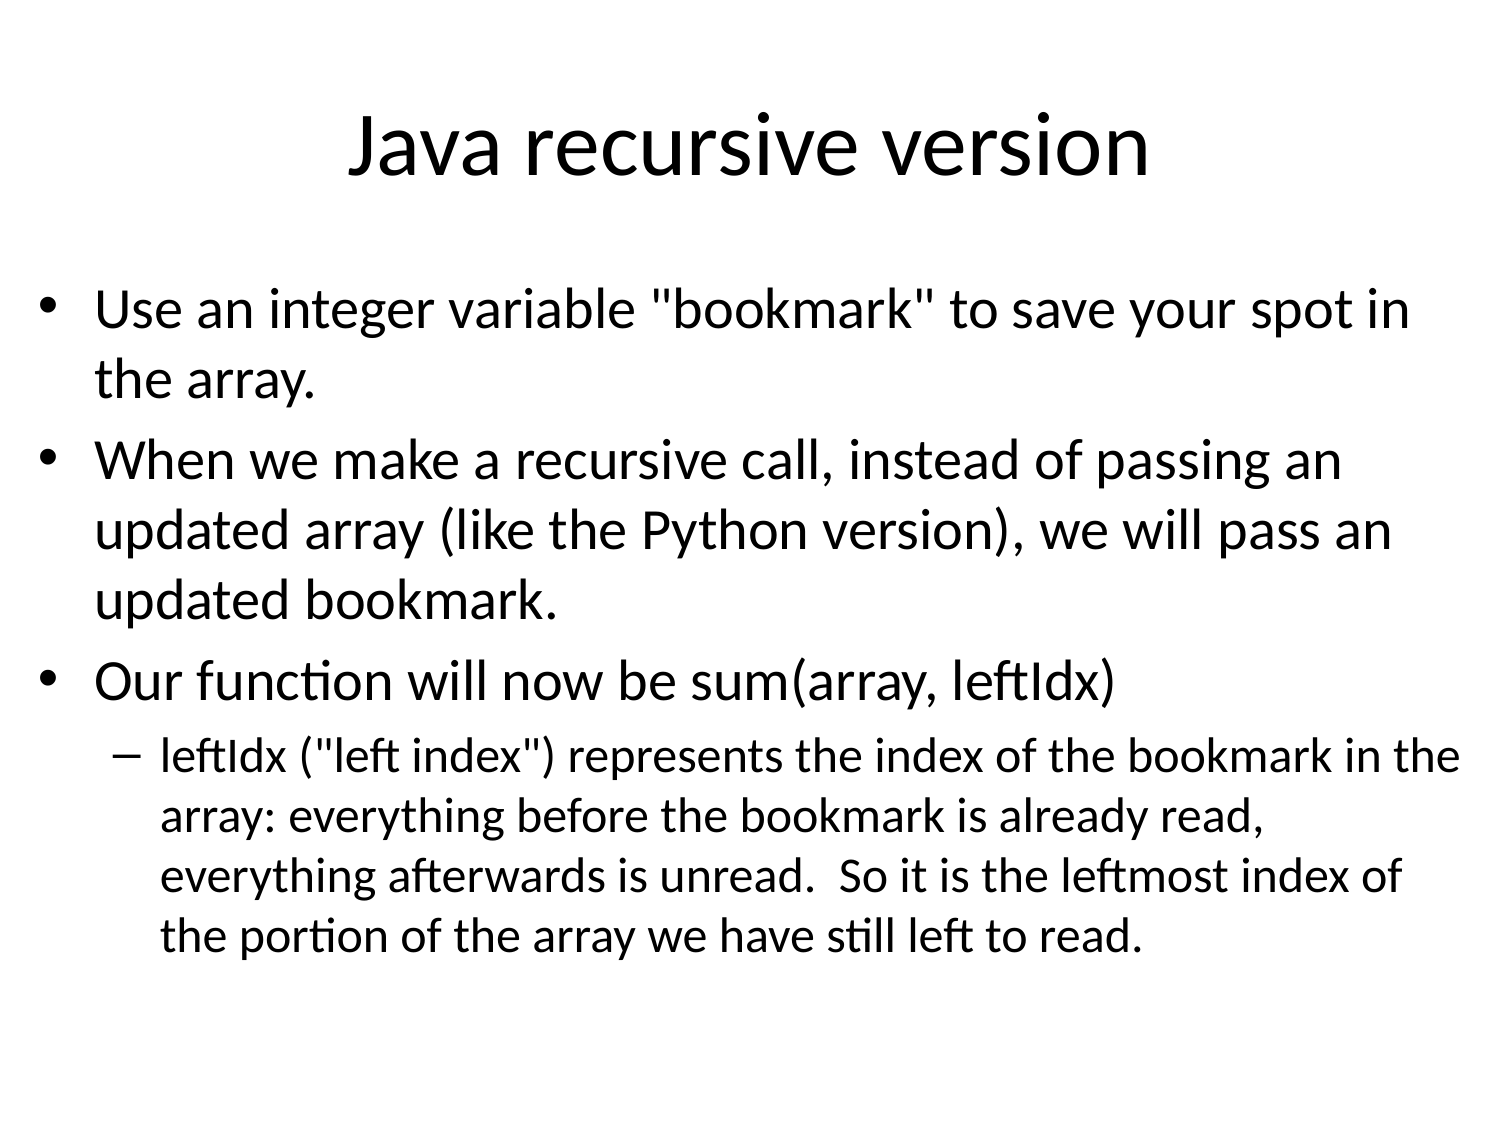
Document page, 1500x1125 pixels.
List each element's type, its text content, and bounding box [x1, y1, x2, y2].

list Use an integer variable "bookmark" to save your spot in the array. When we make a recursive call, instead of passing an updated array (like the Python version), we will pass an updated bookmark. Our function will now be sum(array, leftIdx) leftIdx ("left index") represents the index of the bookmark in the array: everything before the bookmark is already read, everything afterwards is unread. So it is the leftmost index of the portion of the array we have still left to read. [22, 262, 1489, 1005]
title Java recursive version [75, 45, 1425, 233]
